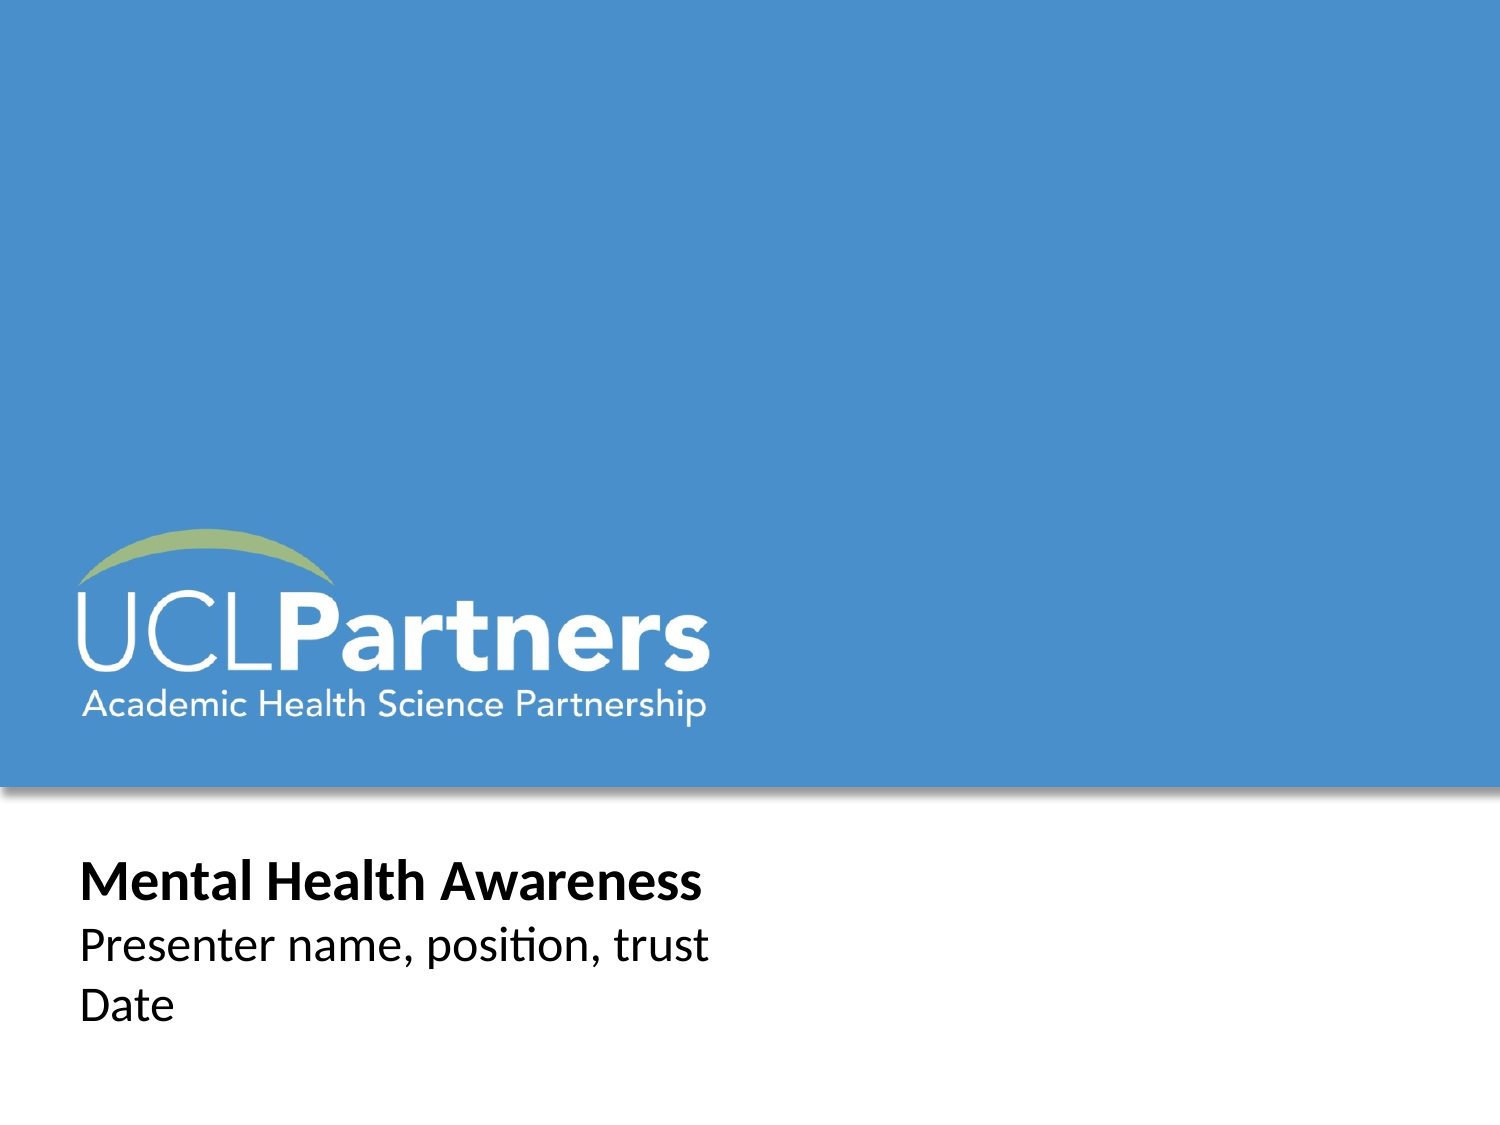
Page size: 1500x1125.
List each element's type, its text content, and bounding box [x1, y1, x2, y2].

text_box Mental Health Awareness Presenter name, position, trust Date [64, 834, 1430, 1039]
picture [0, 0, 1500, 787]
